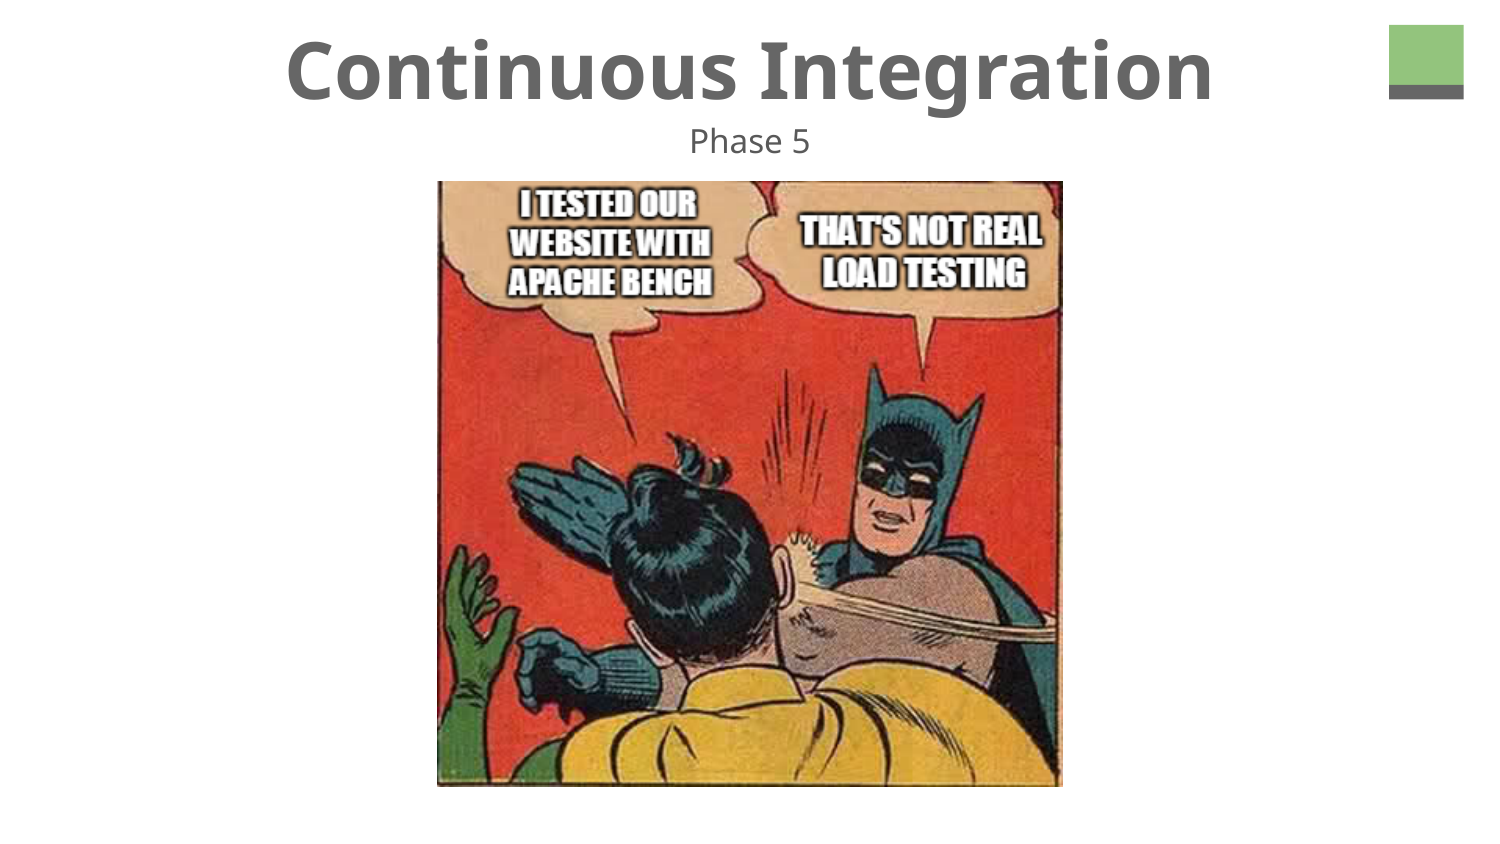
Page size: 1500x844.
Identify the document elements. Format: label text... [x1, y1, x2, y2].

title Continuous Integration [51, 5, 1449, 100]
subtitle Phase 5 [369, 99, 1131, 140]
picture [437, 181, 1063, 787]
